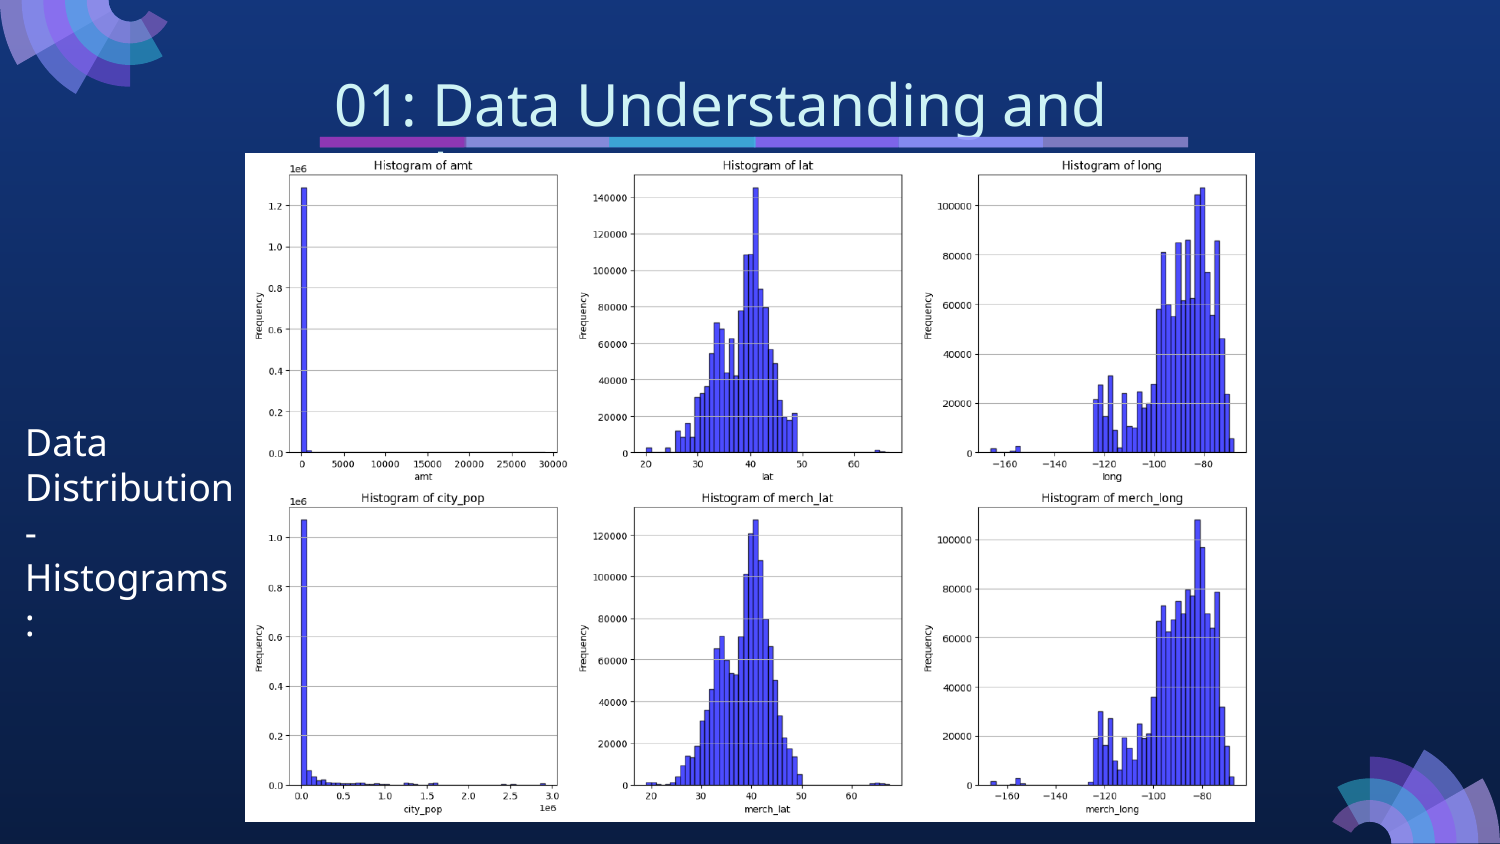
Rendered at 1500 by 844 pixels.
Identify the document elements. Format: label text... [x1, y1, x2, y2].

text_box 01: Data Understanding and Exploration [319, 53, 743, 136]
picture [245, 153, 1255, 822]
text_box Data Distribution - Histograms: [10, 412, 239, 652]
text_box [0, 0, 168, 95]
text_box 01: Data Understanding and Exploration [764, 53, 1188, 136]
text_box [748, 0, 760, 152]
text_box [1331, 749, 1500, 844]
